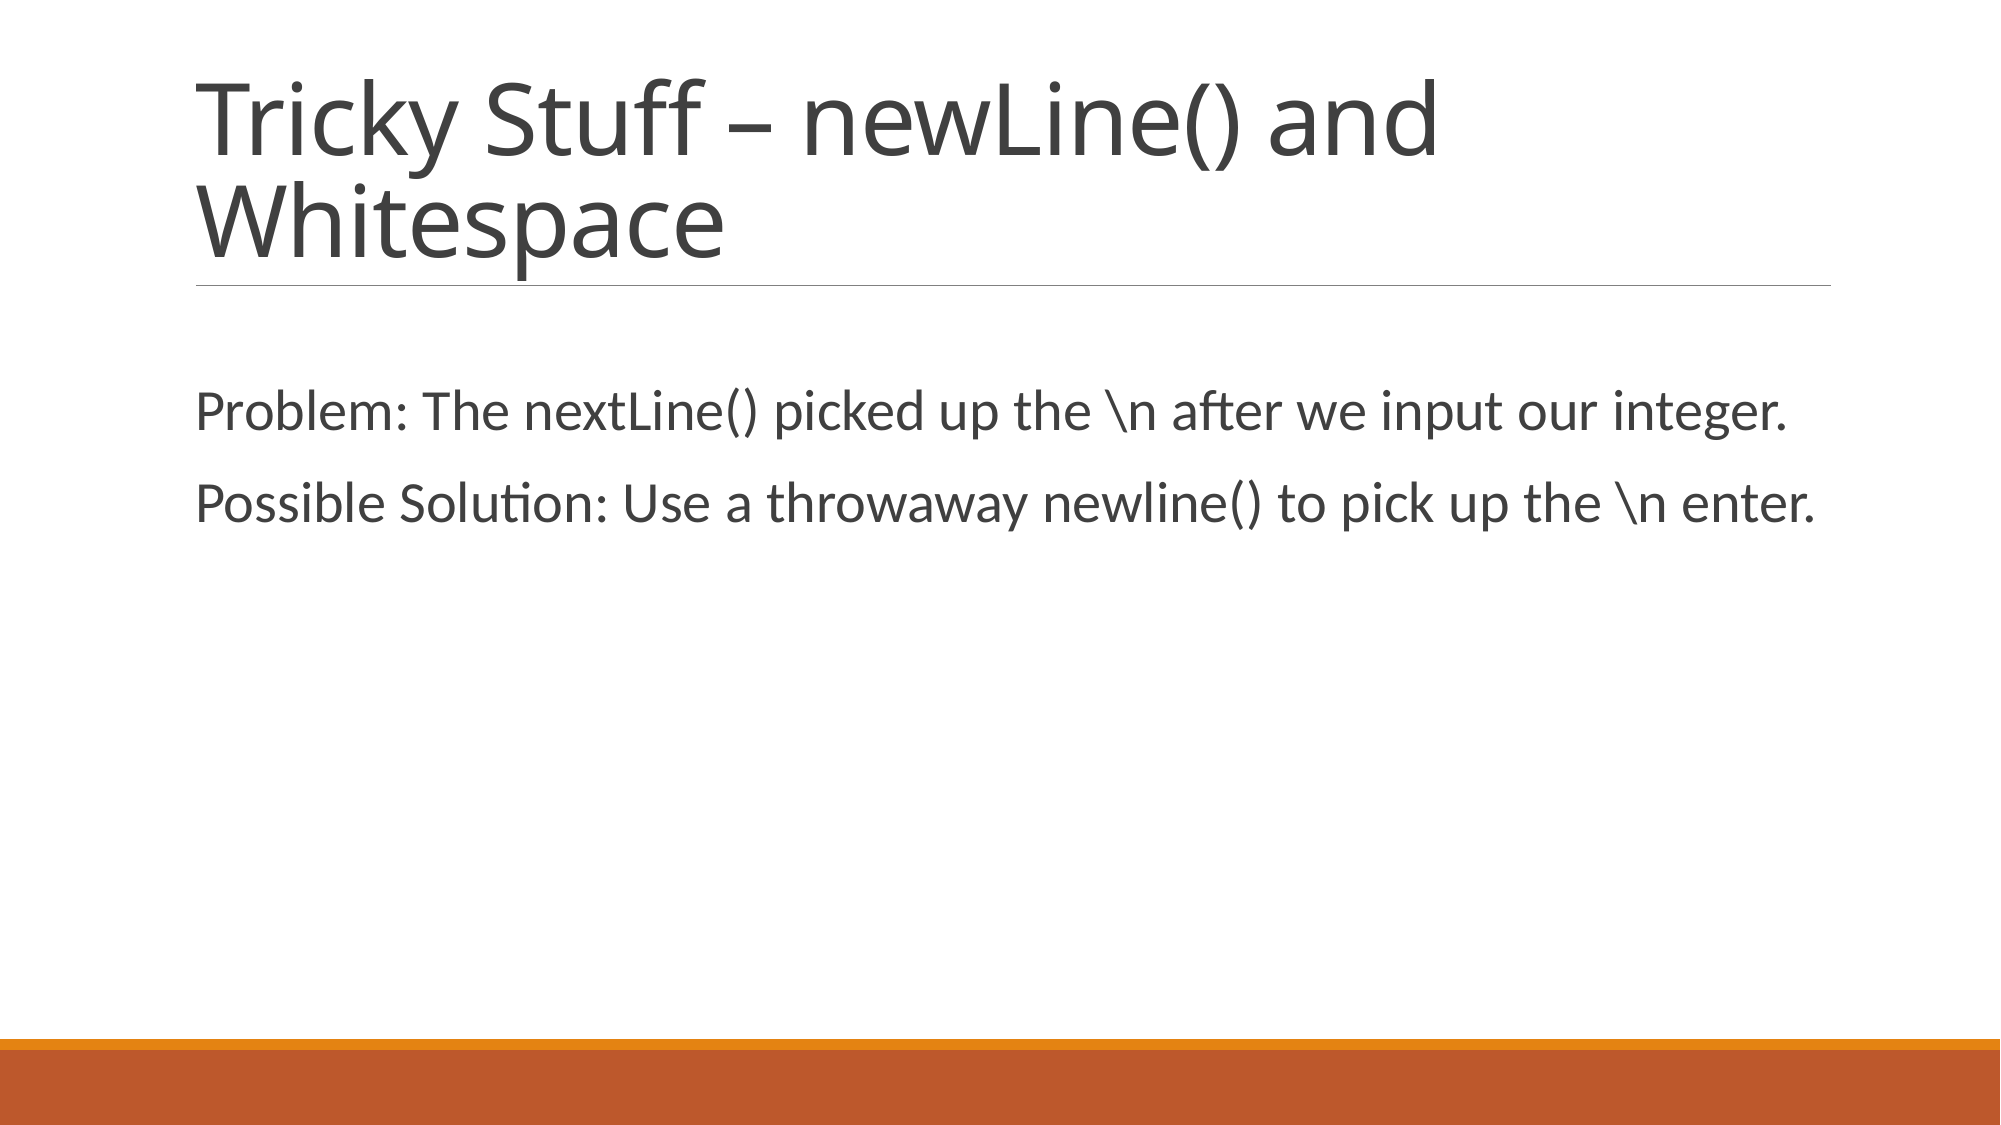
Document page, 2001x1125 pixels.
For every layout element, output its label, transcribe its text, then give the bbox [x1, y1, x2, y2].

list Problem: The nextLine() picked up the \n after we input our integer. Possible Solution: Use a throwaway newline() to pick up the \n enter. [180, 372, 1830, 611]
title Tricky Stuff – newLine() and Whitespace [180, 47, 1830, 285]
